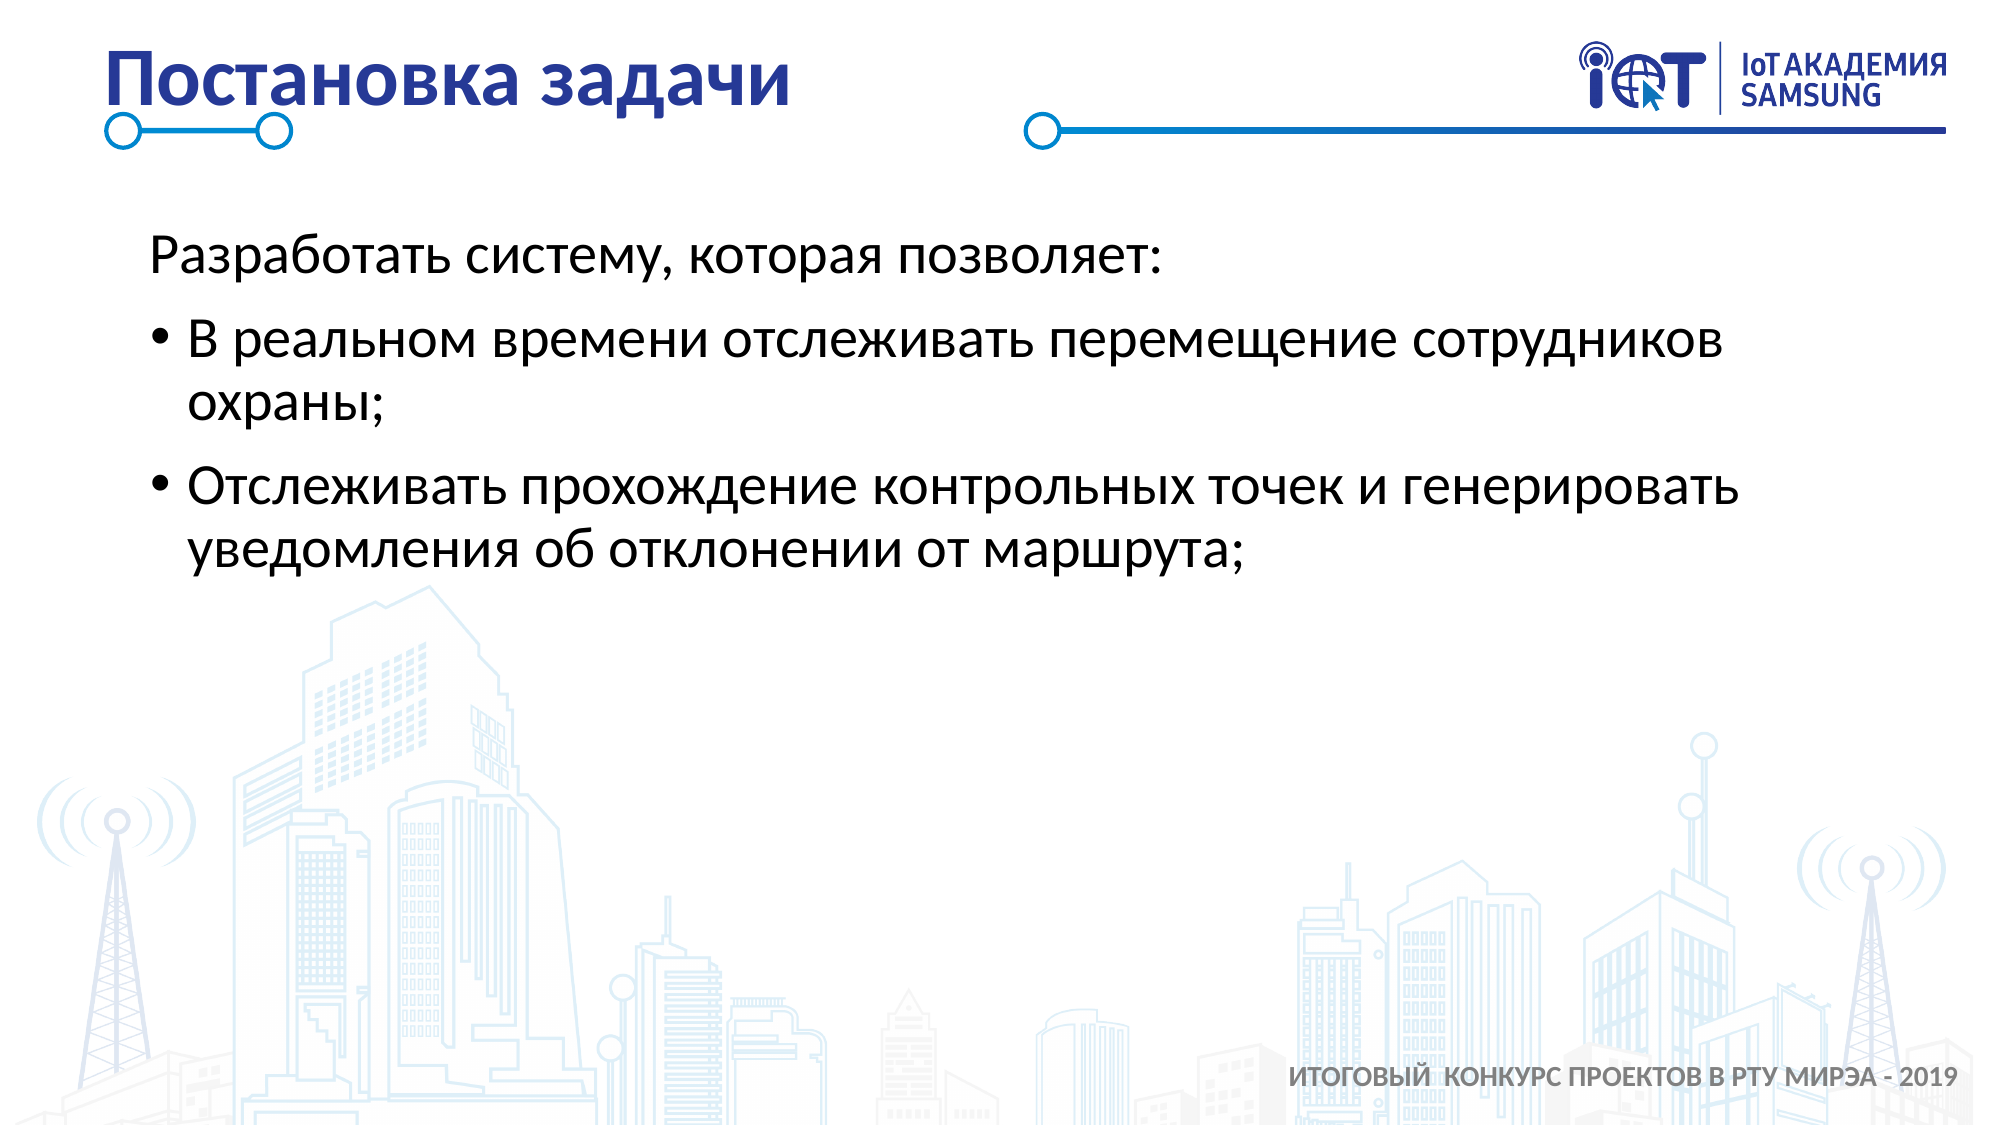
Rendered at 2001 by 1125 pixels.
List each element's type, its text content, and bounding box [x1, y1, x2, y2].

picture [1579, 41, 1946, 115]
text_box Разработать систему, которая позволяет: В реальном времени отслеживать перемещение сотрудников охраны; Отслеживать прохождение контрольных точек и генерировать уведомления об отклонении от маршрута; [135, 216, 1860, 585]
text_box Постановка задачи [89, 49, 1532, 115]
